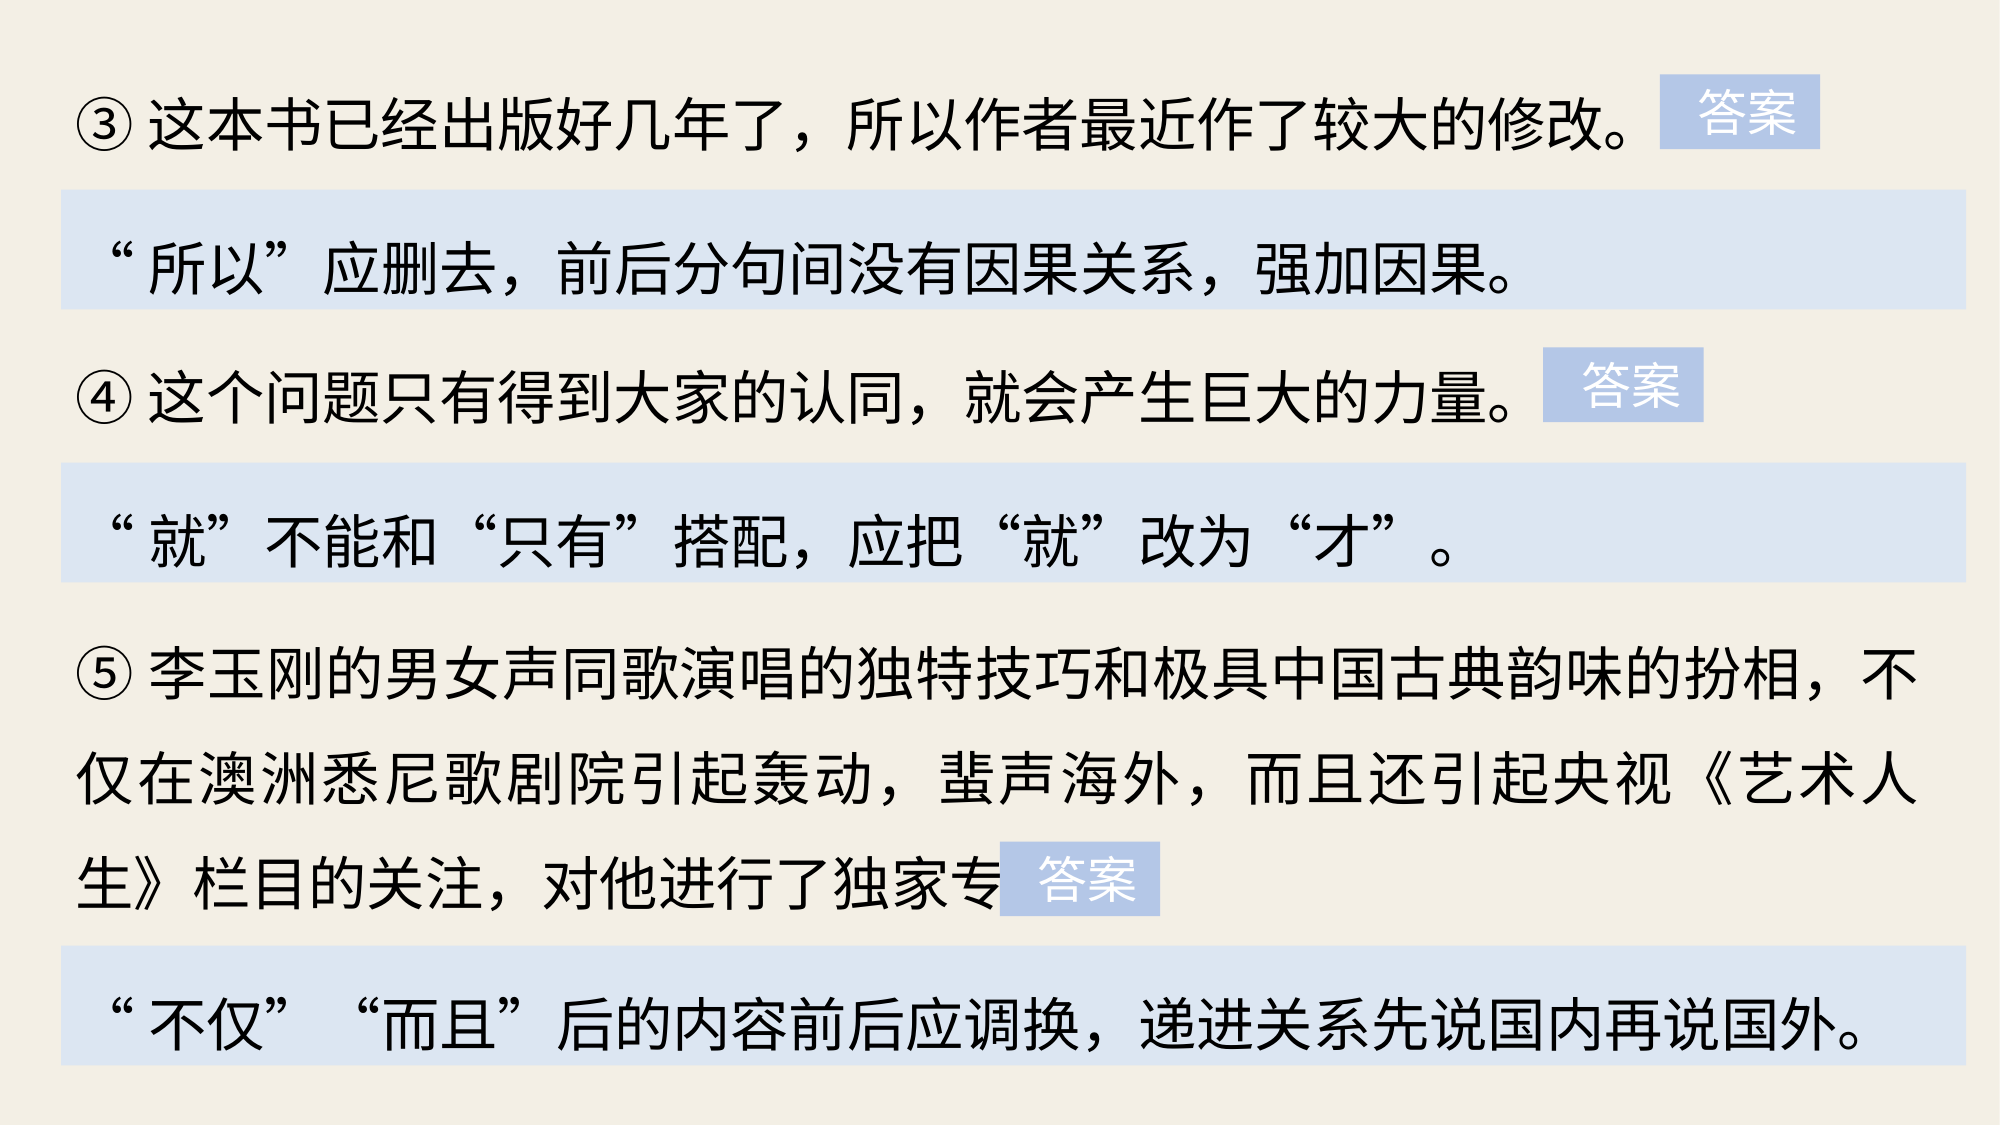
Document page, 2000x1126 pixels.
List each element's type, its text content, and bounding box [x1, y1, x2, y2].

text_box 答案 [1659, 74, 1821, 150]
text_box “就”不能和“只有”搭配，应把“就”改为“才”。 [61, 462, 1967, 583]
text_box ③这本书已经出版好几年了，所以作者最近作了较大的修改。 [55, 42, 1939, 168]
text_box 答案 [1543, 347, 1704, 423]
text_box 答案 [999, 841, 1161, 917]
text_box “所以”应删去，前后分句间没有因果关系，强加因果。 [61, 189, 1967, 310]
text_box ④这个问题只有得到大家的认同，就会产生巨大的力量。 [55, 315, 1939, 441]
text_box ⑤李玉刚的男女声同歌演唱的独特技巧和极具中国古典韵味的扮相，不仅在澳洲悉尼歌剧院引起轰动，蜚声海外，而且还引起央视《艺术人生》栏目的关注，对他进行了独家专访。 [55, 592, 1939, 928]
text_box “不仅”“而且”后的内容前后应调换，递进关系先说国内再说国外。 [61, 945, 1967, 1066]
